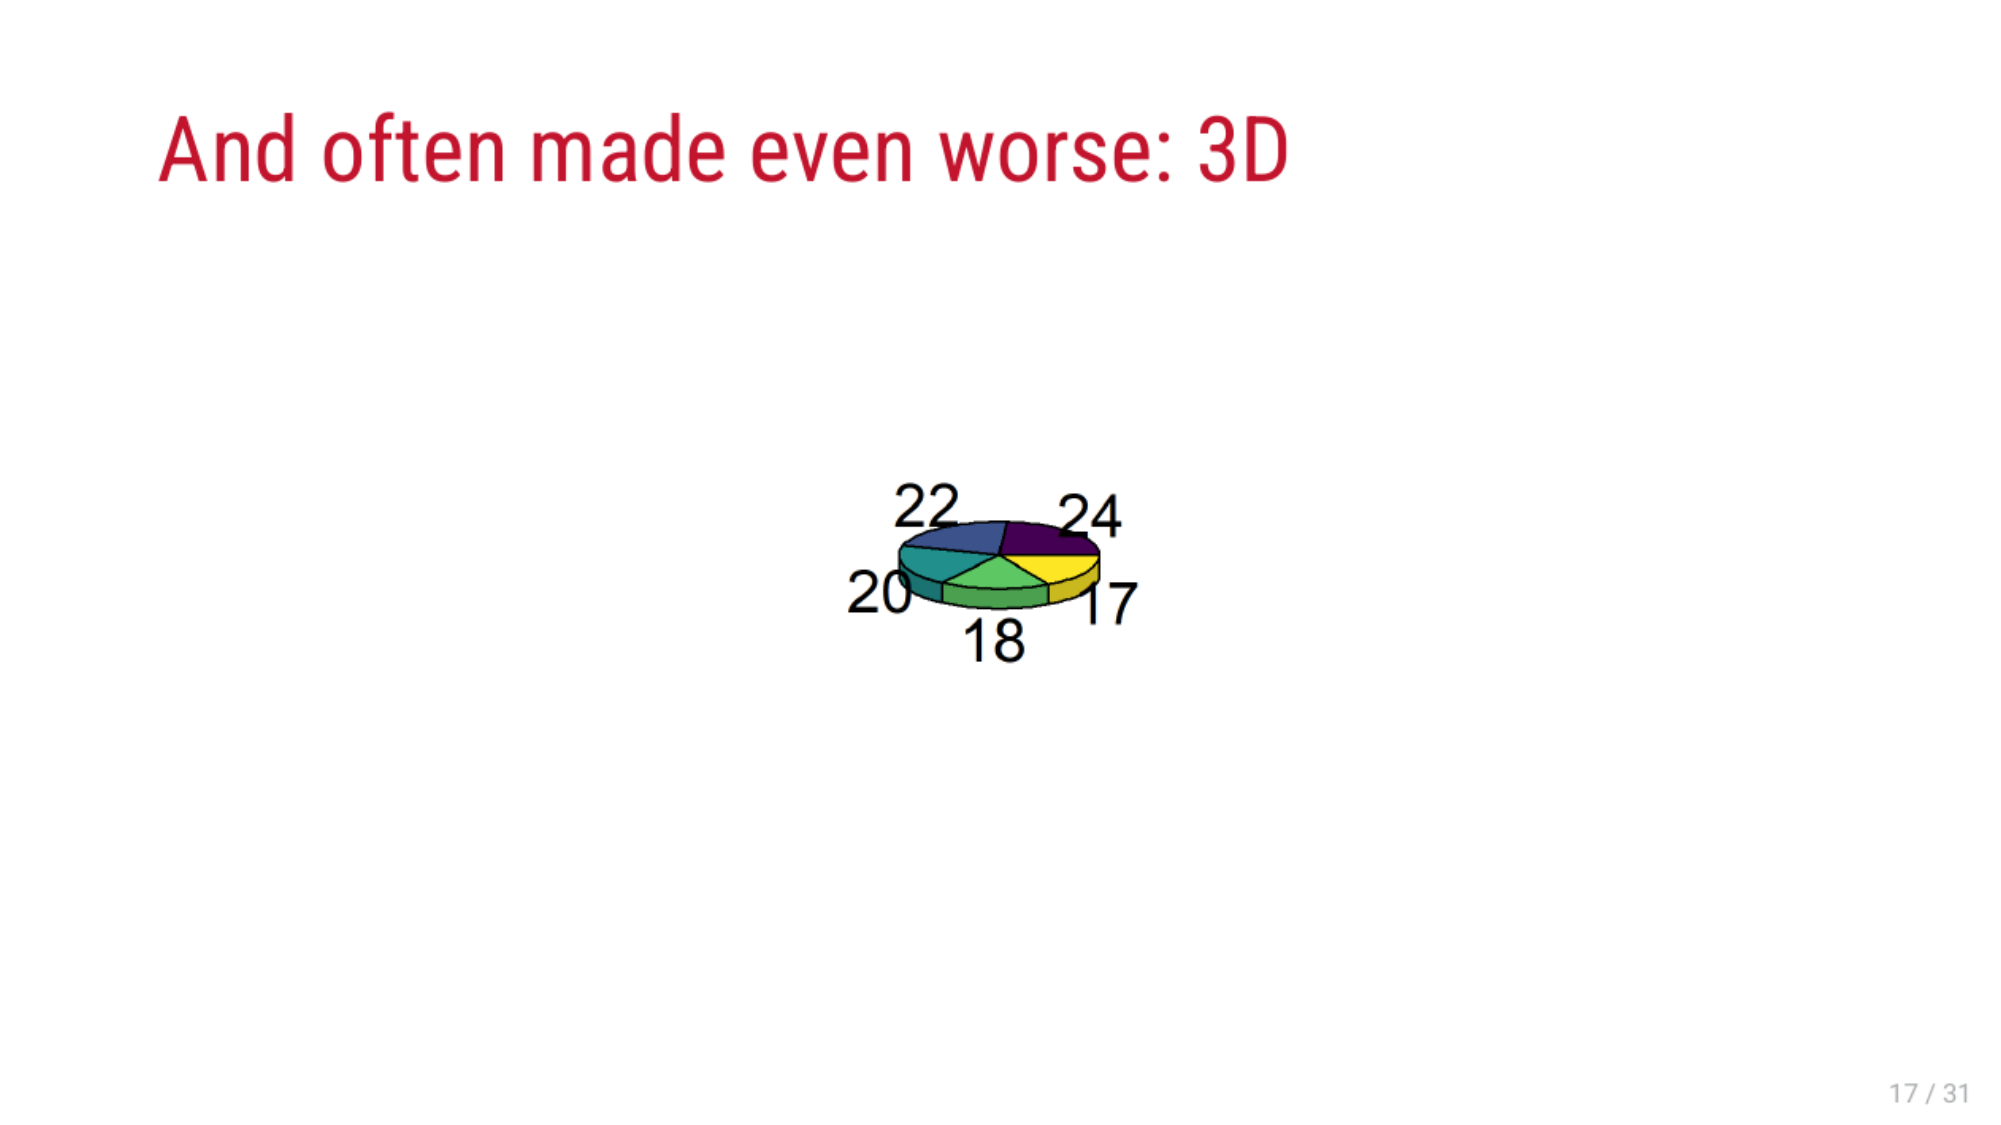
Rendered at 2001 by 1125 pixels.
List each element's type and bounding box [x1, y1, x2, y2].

list [0, 0, 2000, 1125]
